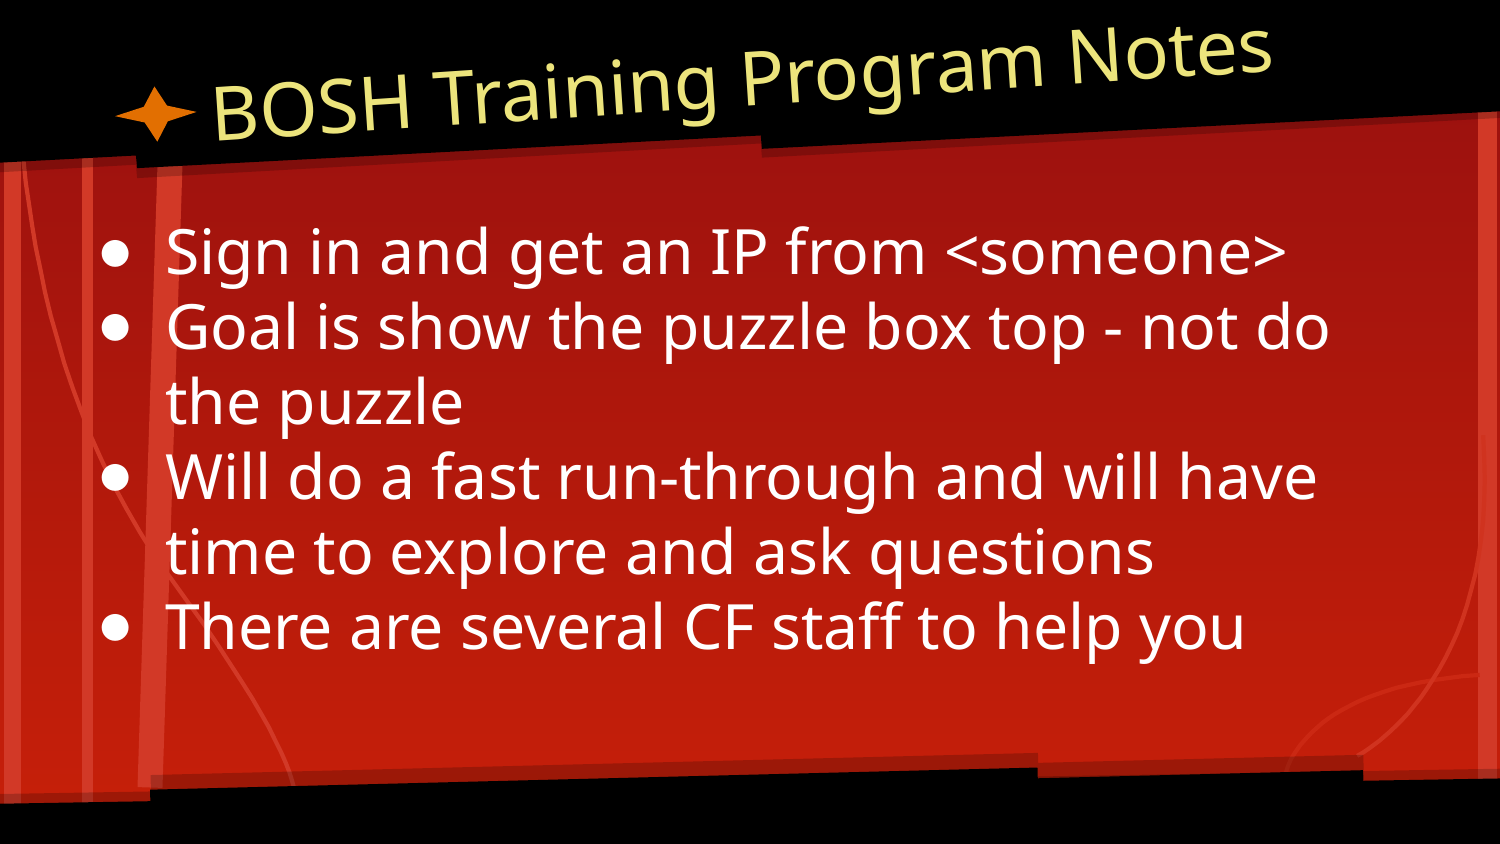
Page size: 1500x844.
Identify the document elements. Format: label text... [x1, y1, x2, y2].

list Sign in and get an IP from <someone> Goal is show the puzzle box top - not do the puzzle Will do a fast run-through and will have time to explore and ask questions There are several CF staff to help you [75, 196, 1425, 754]
title BOSH Training Program Notes [191, 0, 1500, 183]
